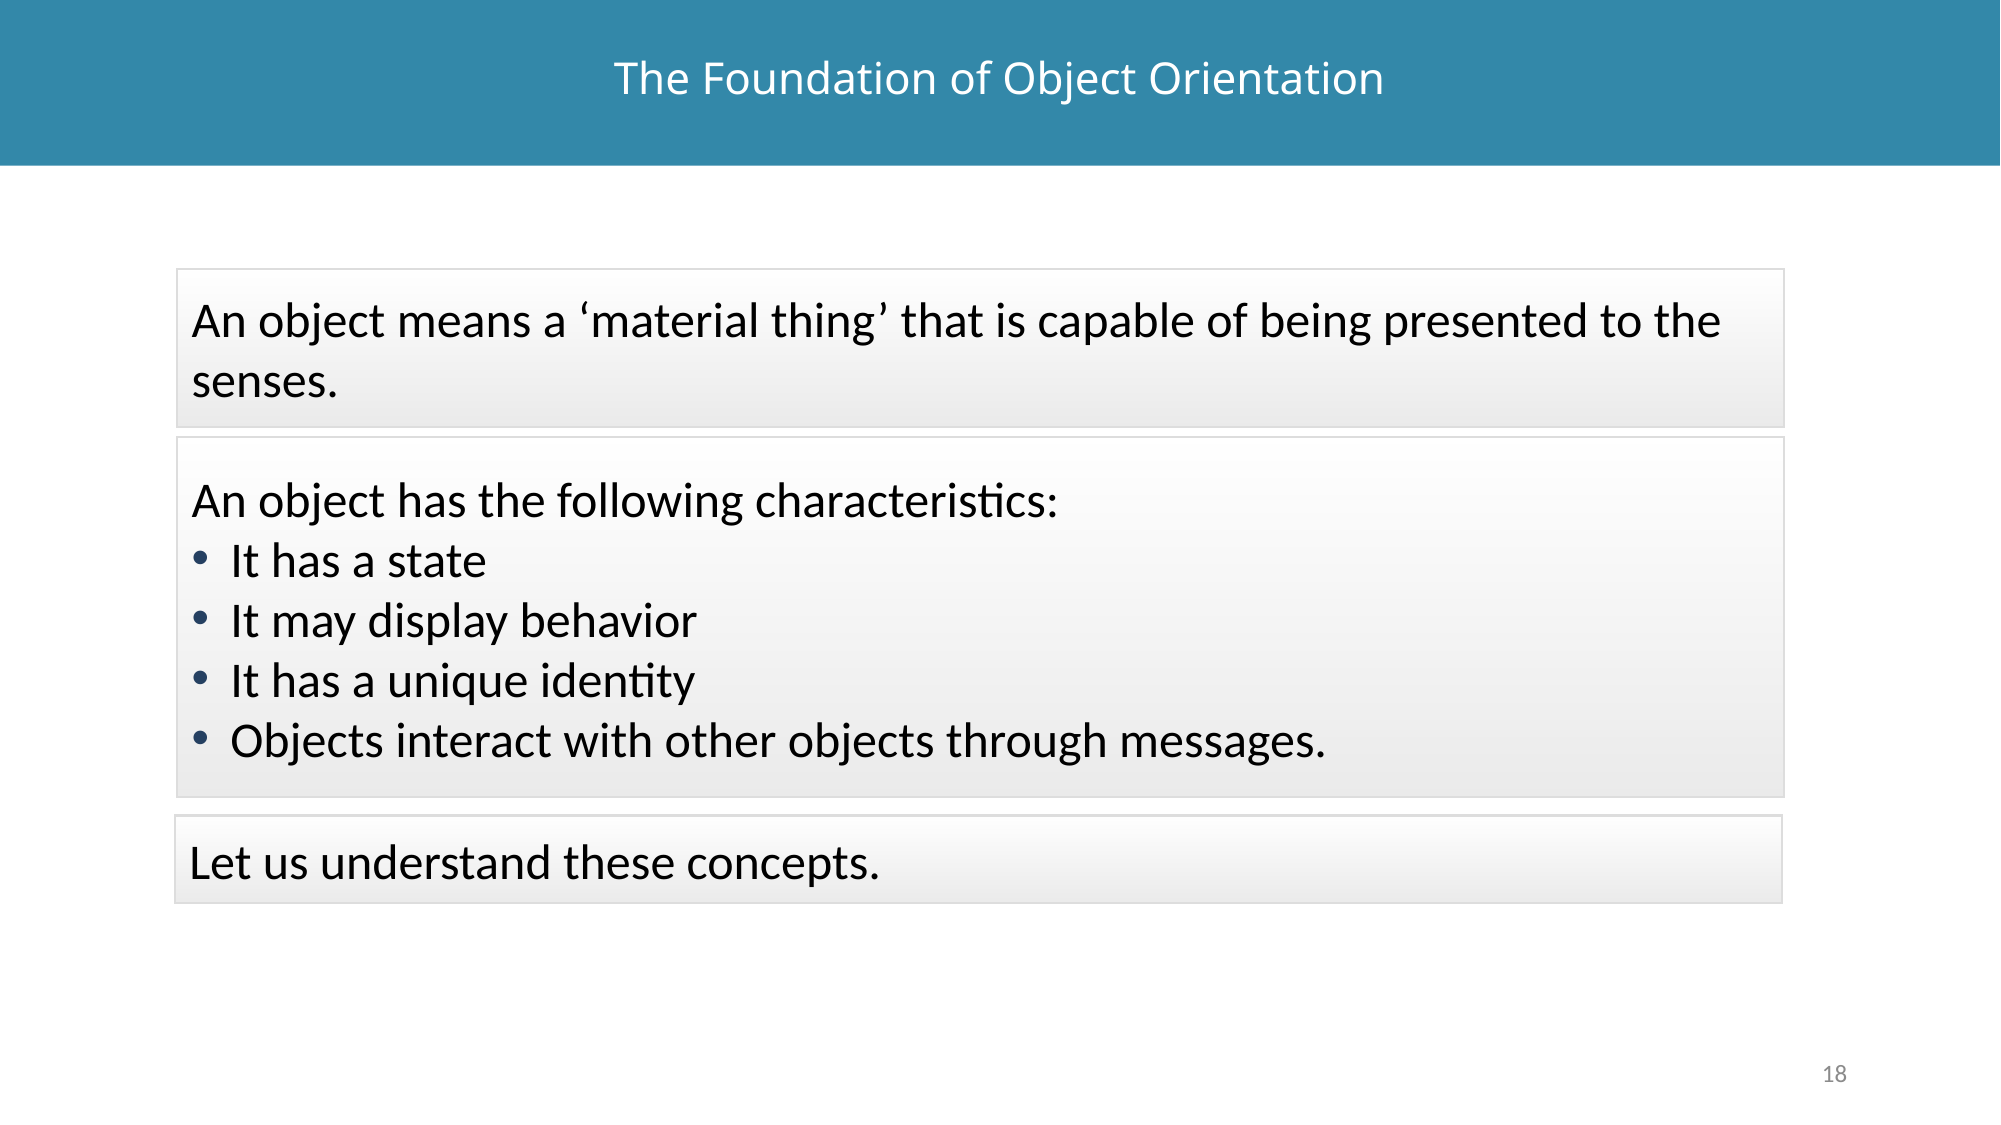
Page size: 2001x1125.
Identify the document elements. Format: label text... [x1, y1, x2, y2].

slide_number 18 [1412, 1042, 1863, 1103]
text_box Let us understand these concepts. [174, 815, 1782, 904]
text_box An object has the following characteristics: It has a state It may display behavior It has a unique identity Objects interact with other objects through messages. [176, 437, 1785, 797]
title The Foundation of Object Orientation [0, 0, 2000, 166]
text_box An object means a ‘material thing’ that is capable of being presented to the senses. [176, 269, 1785, 427]
